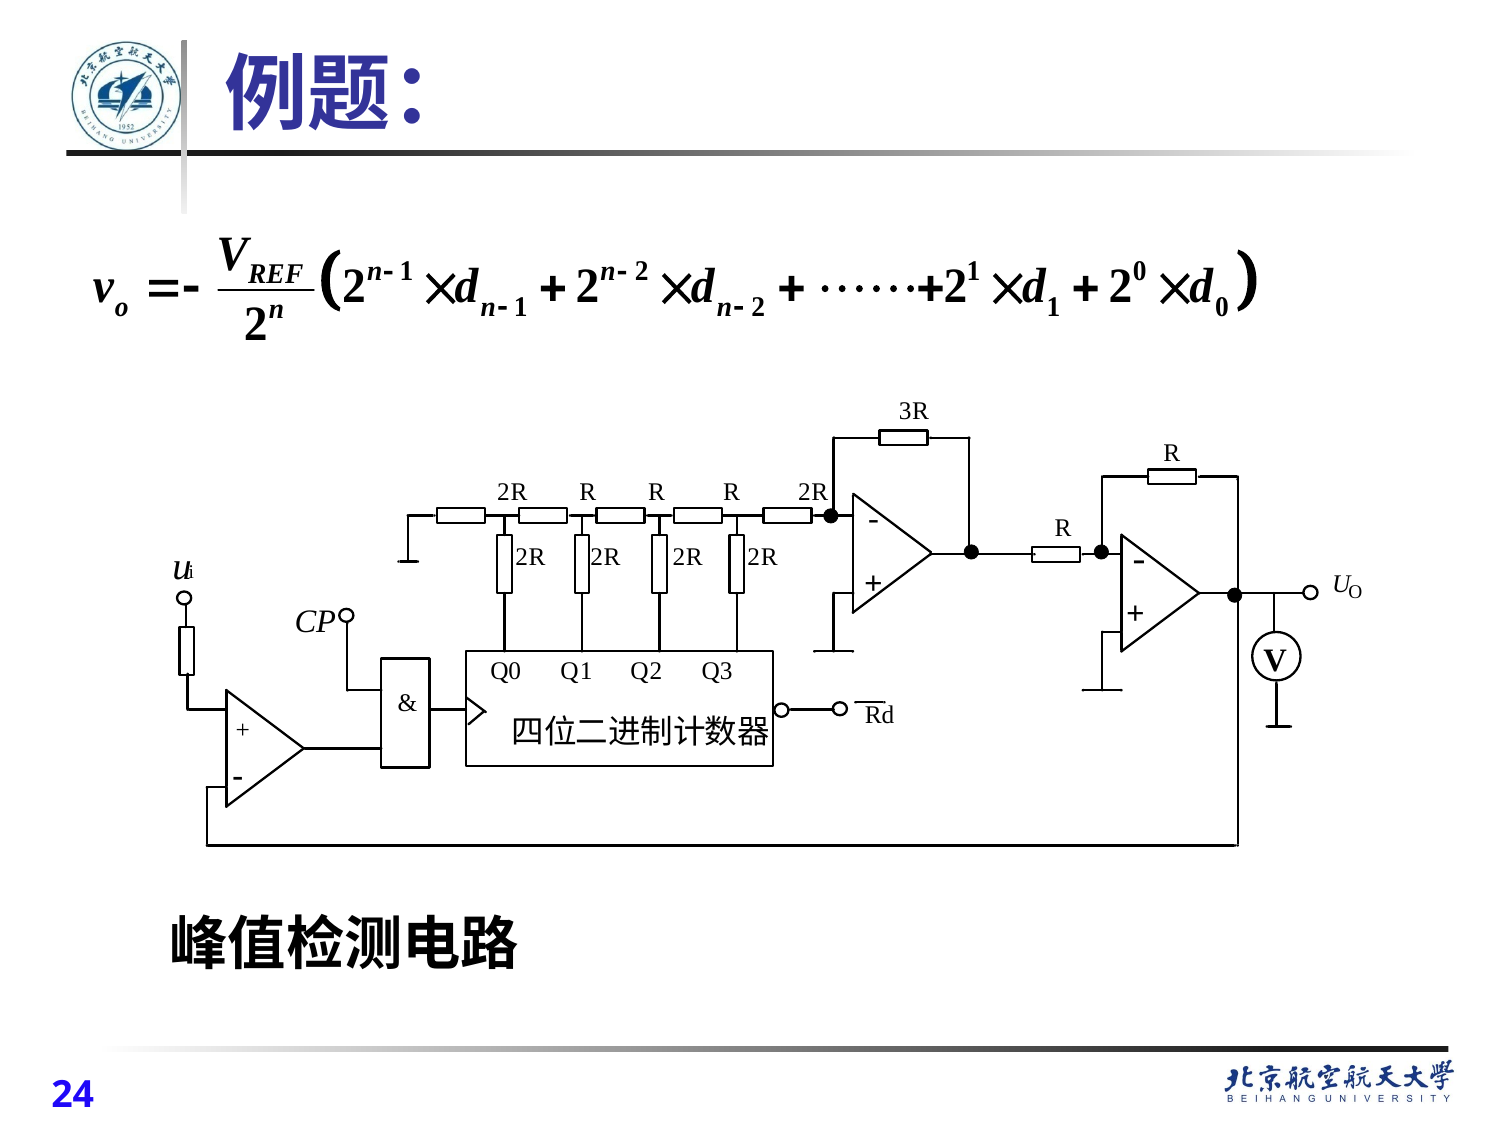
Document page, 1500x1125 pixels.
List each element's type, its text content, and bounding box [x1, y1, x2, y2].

slide_number 24 [36, 1062, 185, 1119]
picture [70, 40, 182, 150]
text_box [22, 389, 1373, 851]
text_box 峰值检测电路 [154, 899, 547, 984]
title 例题： [209, 50, 1351, 148]
picture [1224, 1057, 1457, 1104]
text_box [86, 220, 1263, 353]
